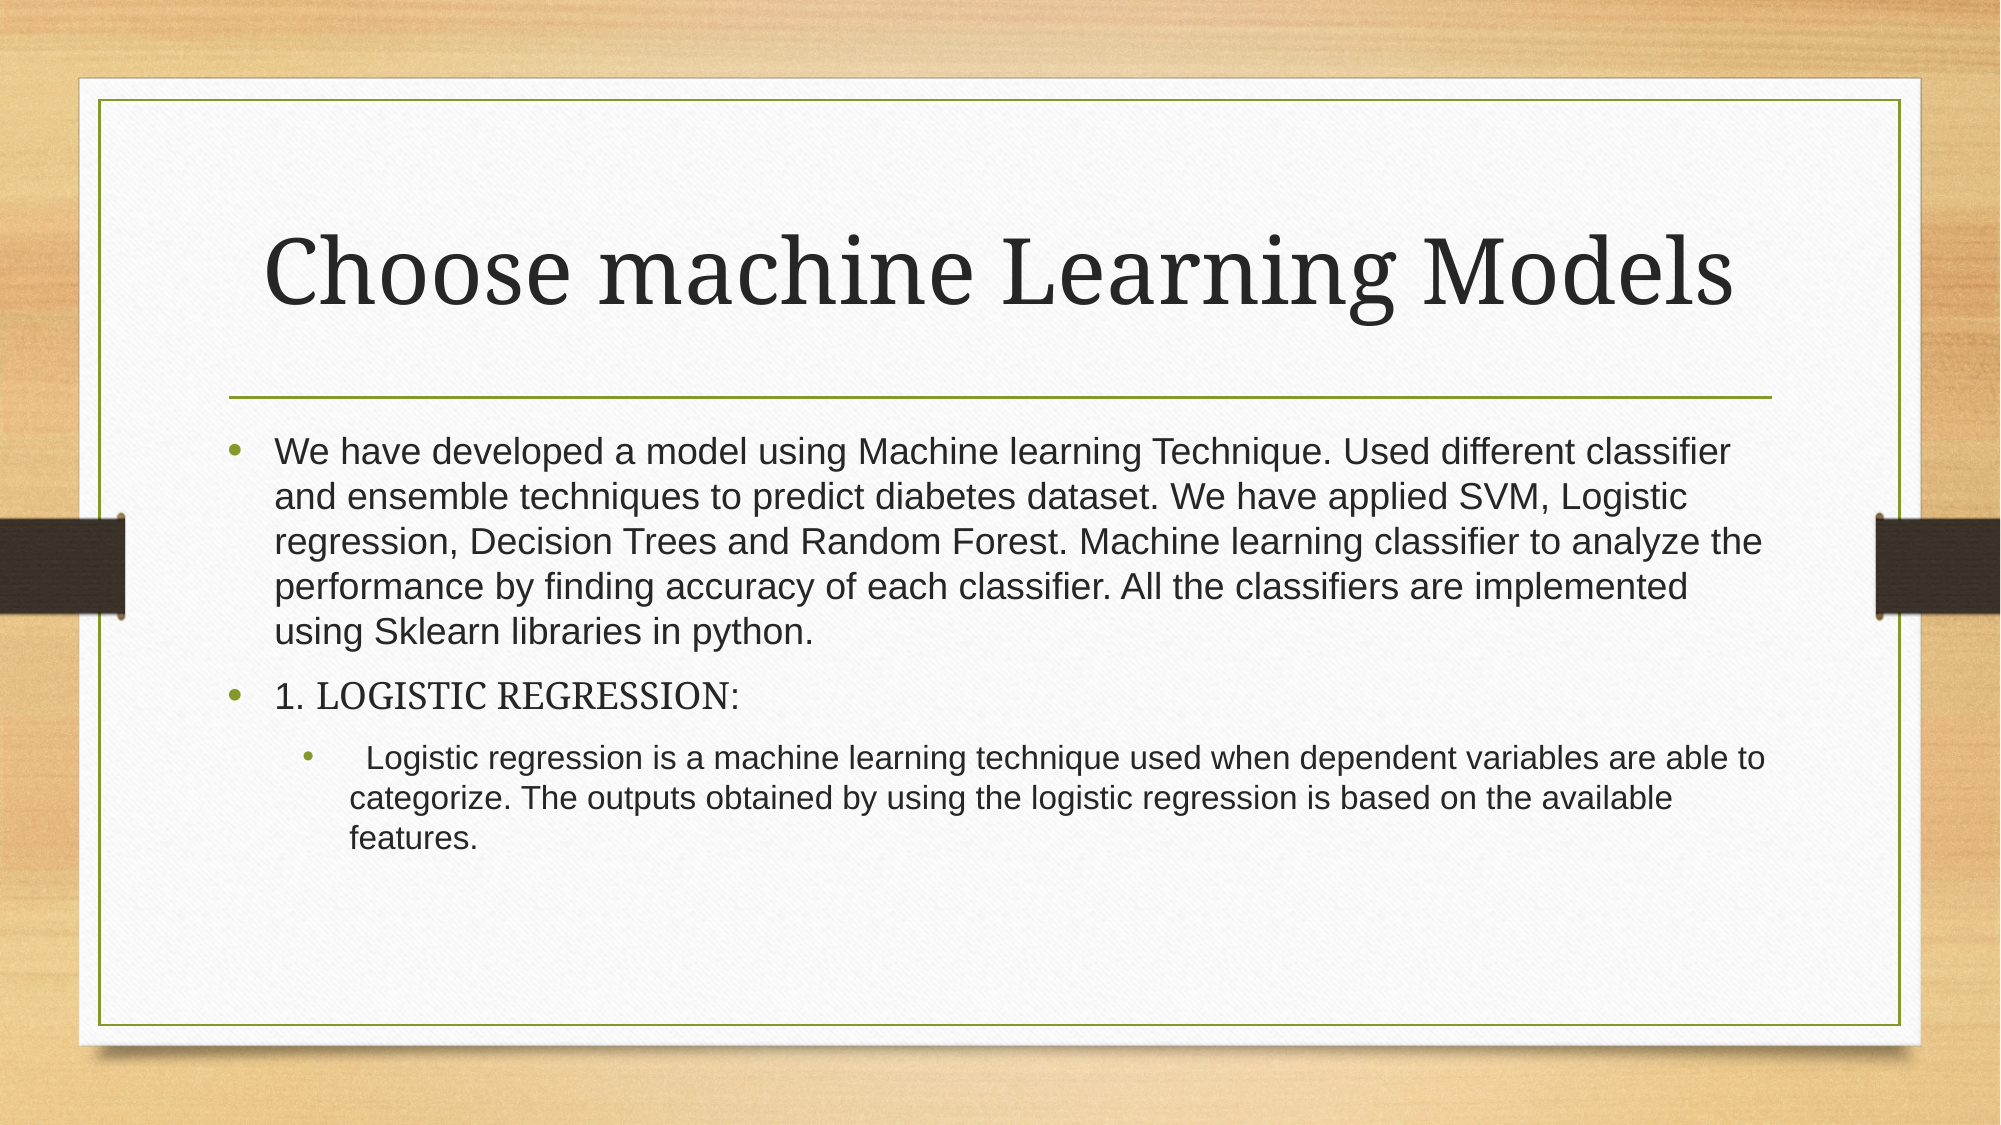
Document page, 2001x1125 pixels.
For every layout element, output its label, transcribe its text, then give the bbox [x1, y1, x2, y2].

picture [0, 0, 2001, 1125]
list We have developed a model using Machine learning Technique. Used different classifier and ensemble techniques to predict diabetes dataset. We have applied SVM, Logistic regression, Decision Trees and Random Forest. Machine learning classifier to analyze the performance by finding accuracy of each classifier. All the classifiers are implemented using Sklearn libraries in python. 1. LOGISTIC REGRESSION: Logistic regression is a machine learning technique used when dependent variables are able to categorize. The outputs obtained by using the logistic regression is based on the available features. [212, 419, 1788, 964]
title Choose machine Learning Models [212, 161, 1788, 375]
